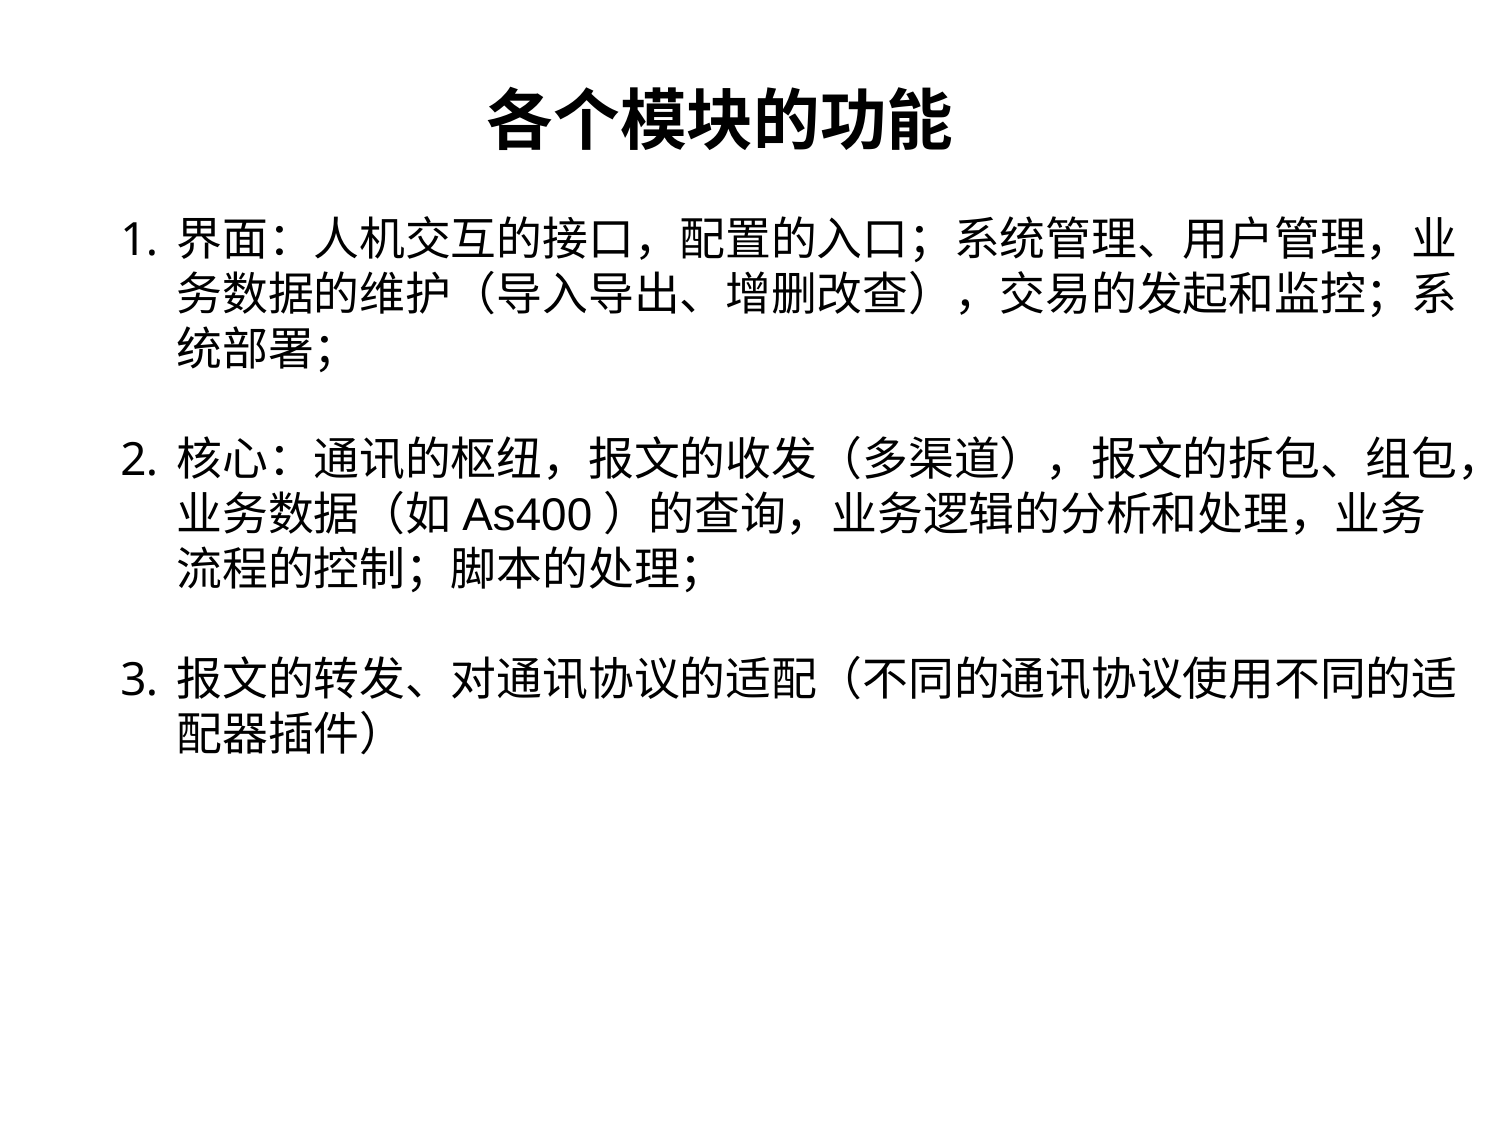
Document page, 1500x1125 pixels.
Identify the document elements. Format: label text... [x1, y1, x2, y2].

text_box 界面：人机交互的接口，配置的入口；系统管理、用户管理，业务数据的维护（导入导出、增删改查），交易的发起和监控；系统部署； 核心：通讯的枢纽，报文的收发（多渠道），报文的拆包、组包，业务数据（如As400）的查询，业务逻辑的分析和处理，业务流程的控制；脚本的处理； 报文的转发、对通讯协议的适配（不同的通讯协议使用不同的适配器插件） [105, 202, 1477, 868]
text_box 各个模块的功能 [471, 70, 969, 165]
